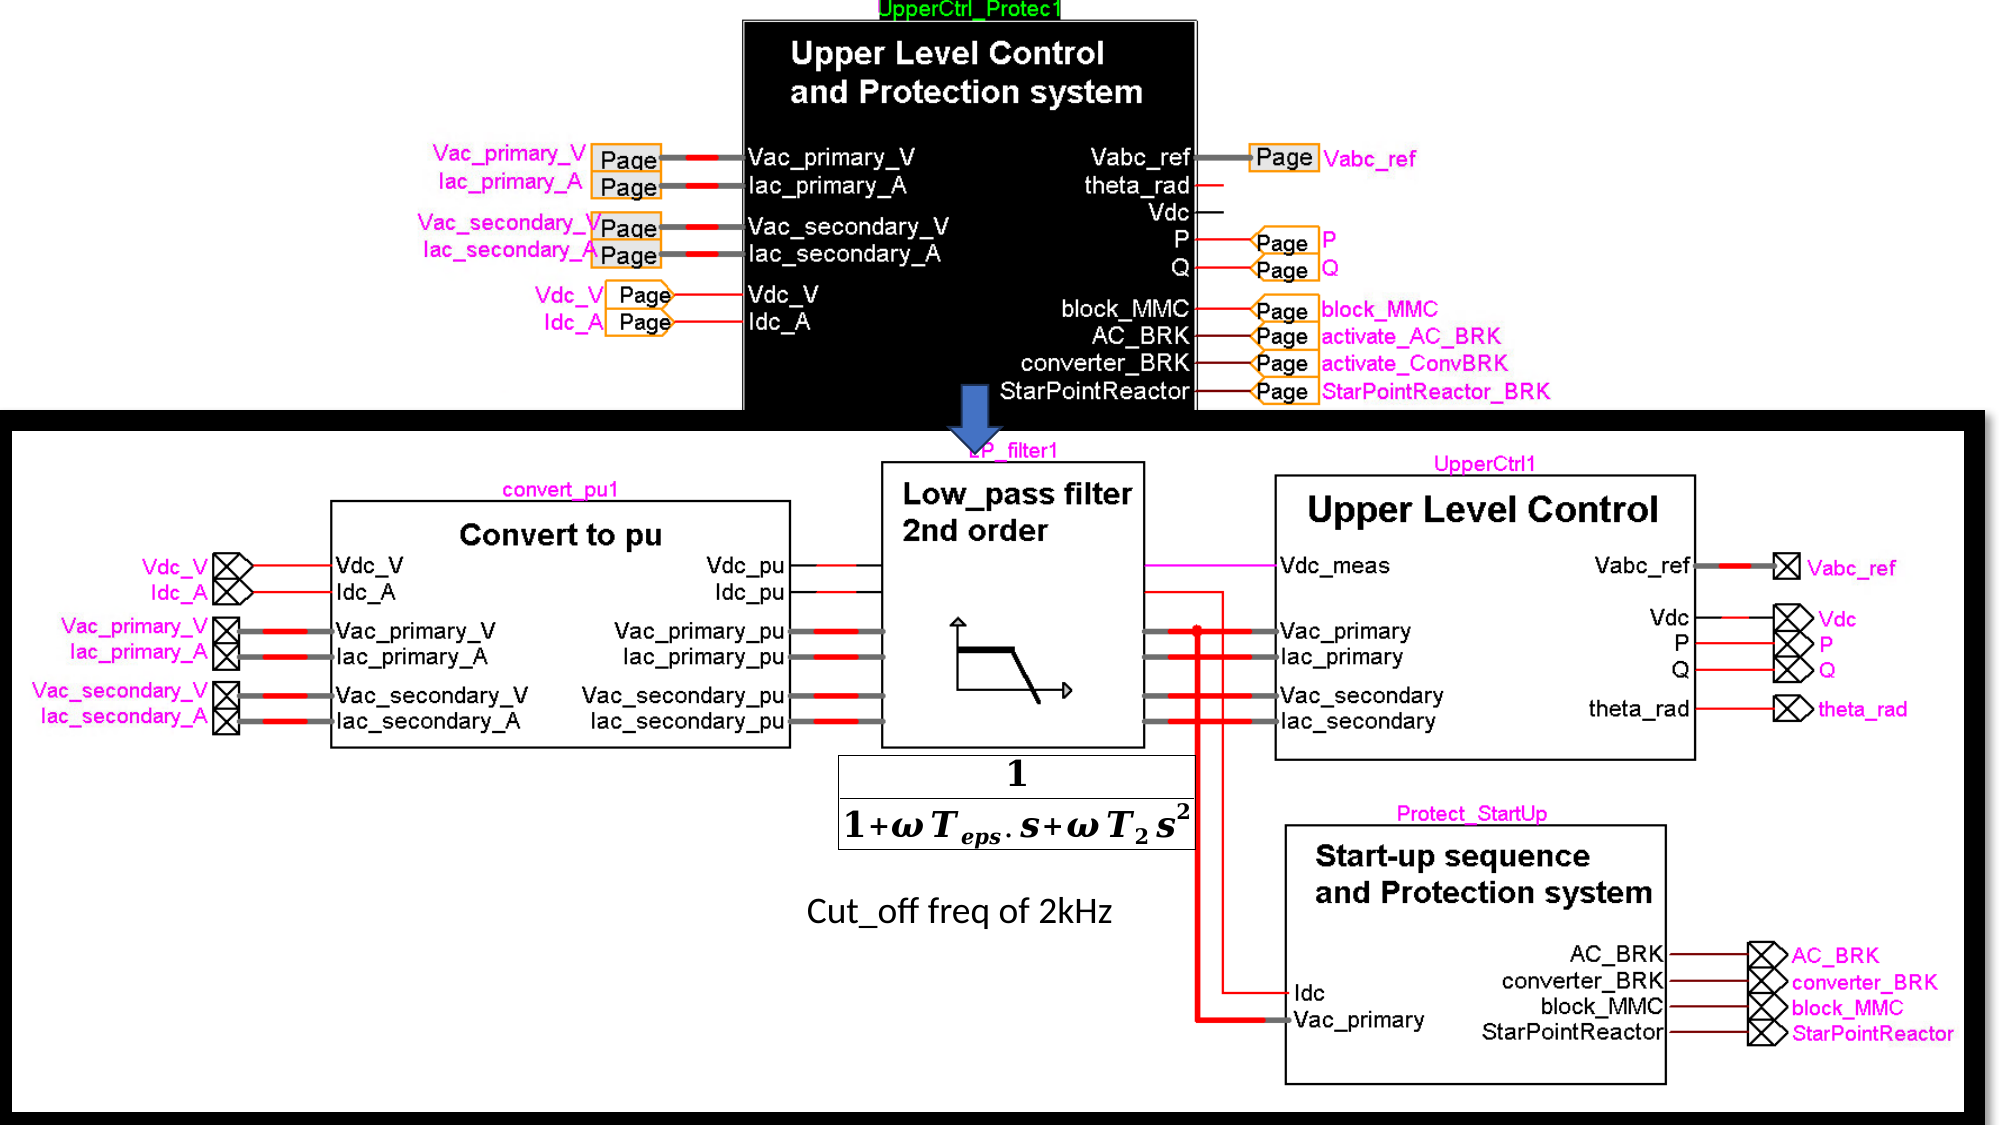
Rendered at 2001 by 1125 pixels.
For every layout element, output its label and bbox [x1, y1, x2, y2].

text_box [12, 430, 1965, 1113]
picture [392, 0, 1587, 430]
